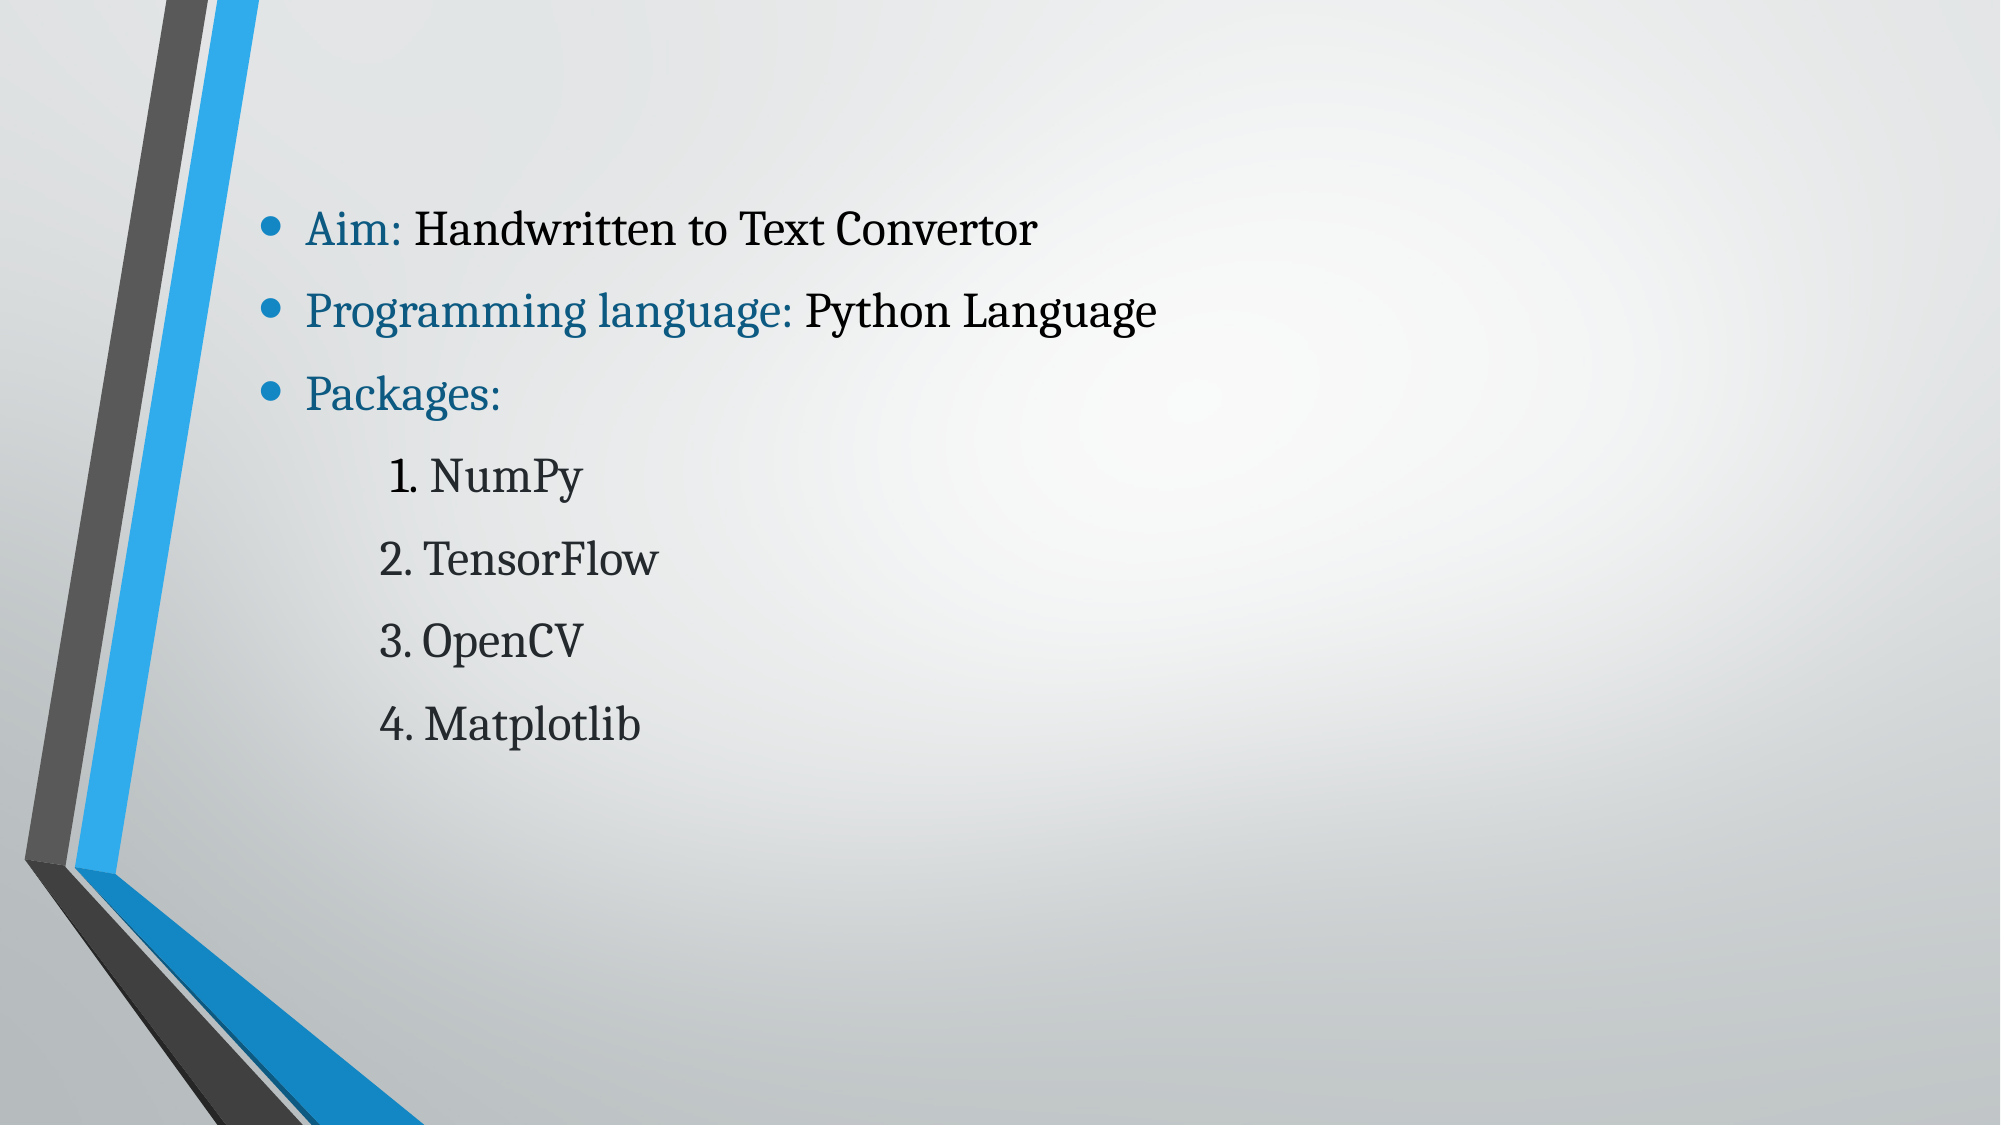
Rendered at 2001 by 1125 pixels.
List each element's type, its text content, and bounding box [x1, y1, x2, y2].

list Aim: Handwritten to Text Convertor Programming language: Python Language Packages: 1. NumPy 2. TensorFlow 3. OpenCV 4. Matplotlib [243, 78, 1887, 950]
